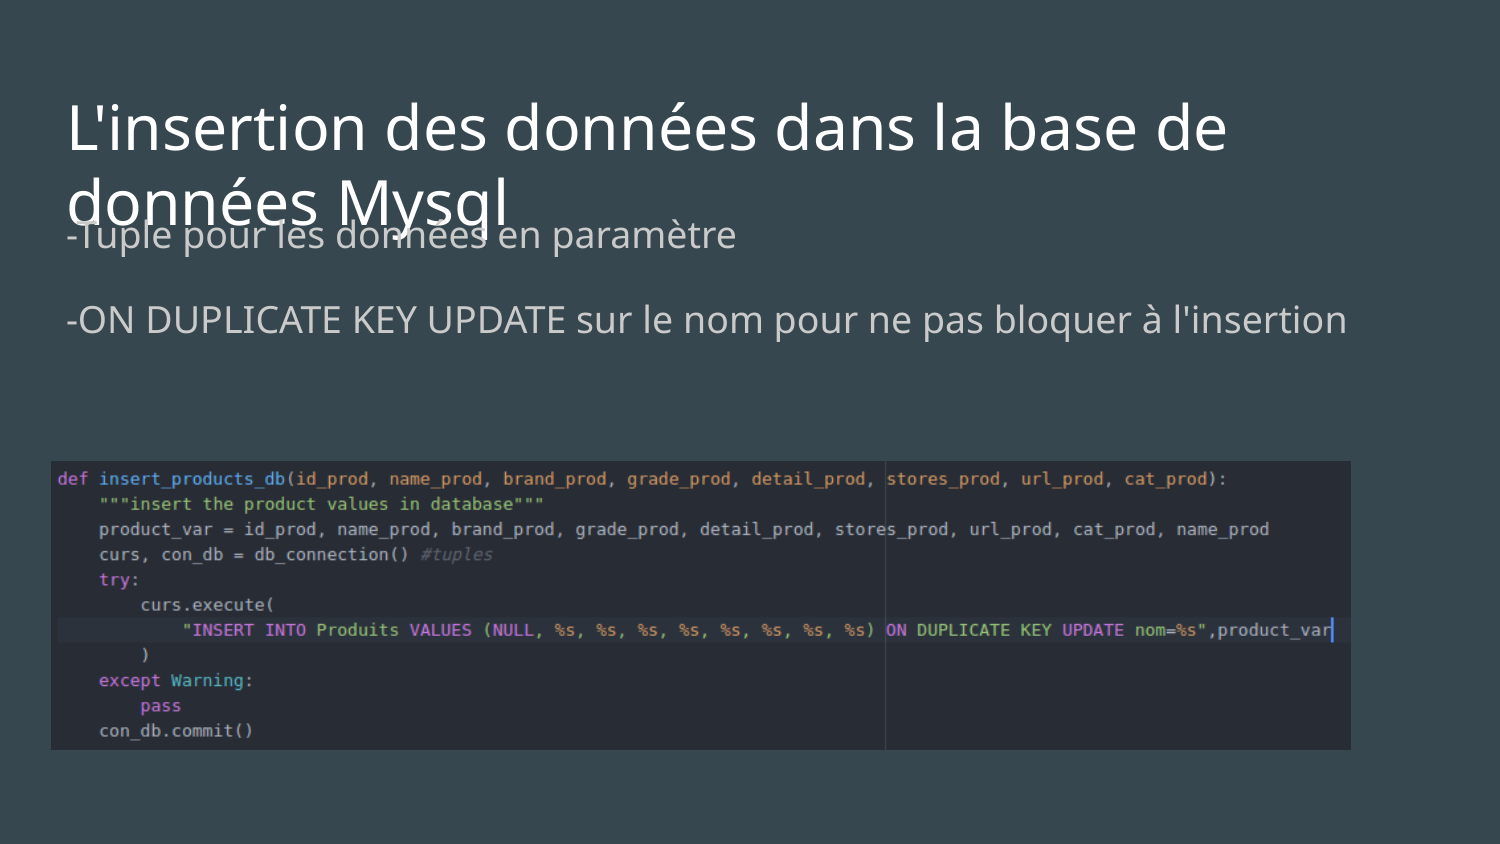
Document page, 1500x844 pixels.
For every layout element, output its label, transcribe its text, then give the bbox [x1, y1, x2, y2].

title L'insertion des données dans la base de données Mysql [51, 72, 1449, 167]
list -Tuple pour les données en paramètre -ON DUPLICATE KEY UPDATE sur le nom pour ne pas bloquer à l'insertion [51, 189, 1449, 750]
picture [50, 460, 1351, 750]
